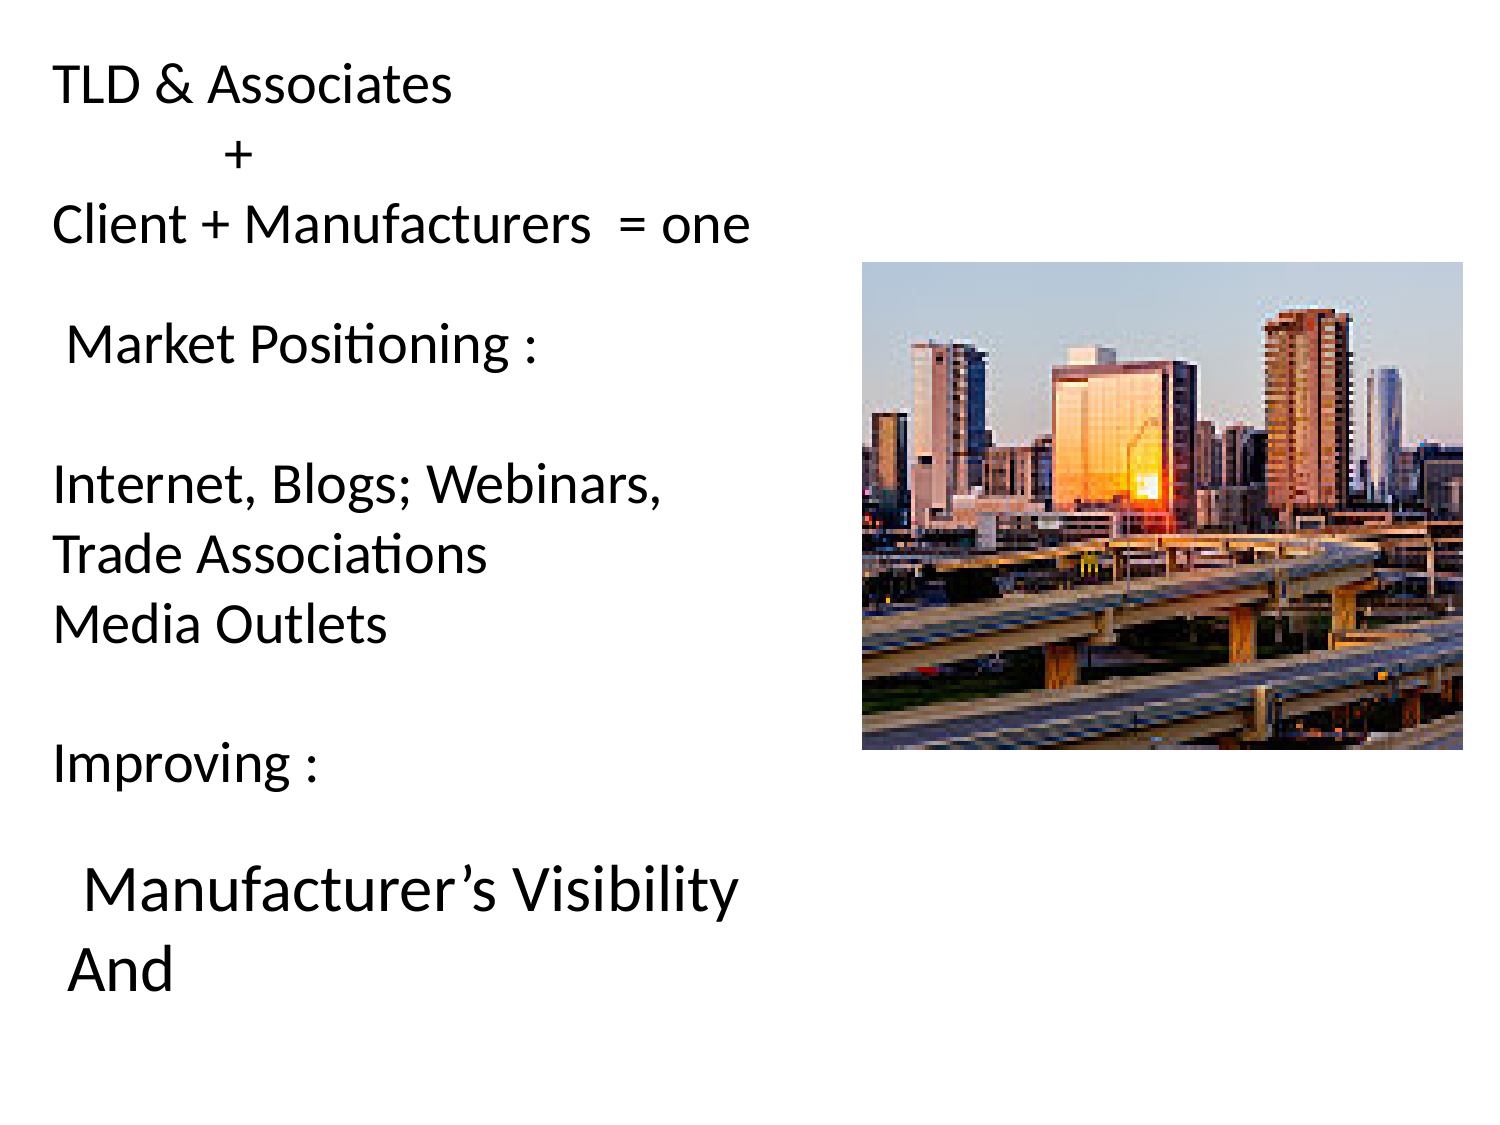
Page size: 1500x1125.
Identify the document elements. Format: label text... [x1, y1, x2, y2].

text_box TLD & Associates + Client + Manufacturers = one Market Positioning : Internet, Blogs; Webinars, Trade Associations Media Outlets Improving : Manufacturer’s Visibility And [37, 37, 1038, 1102]
picture [862, 262, 1463, 751]
